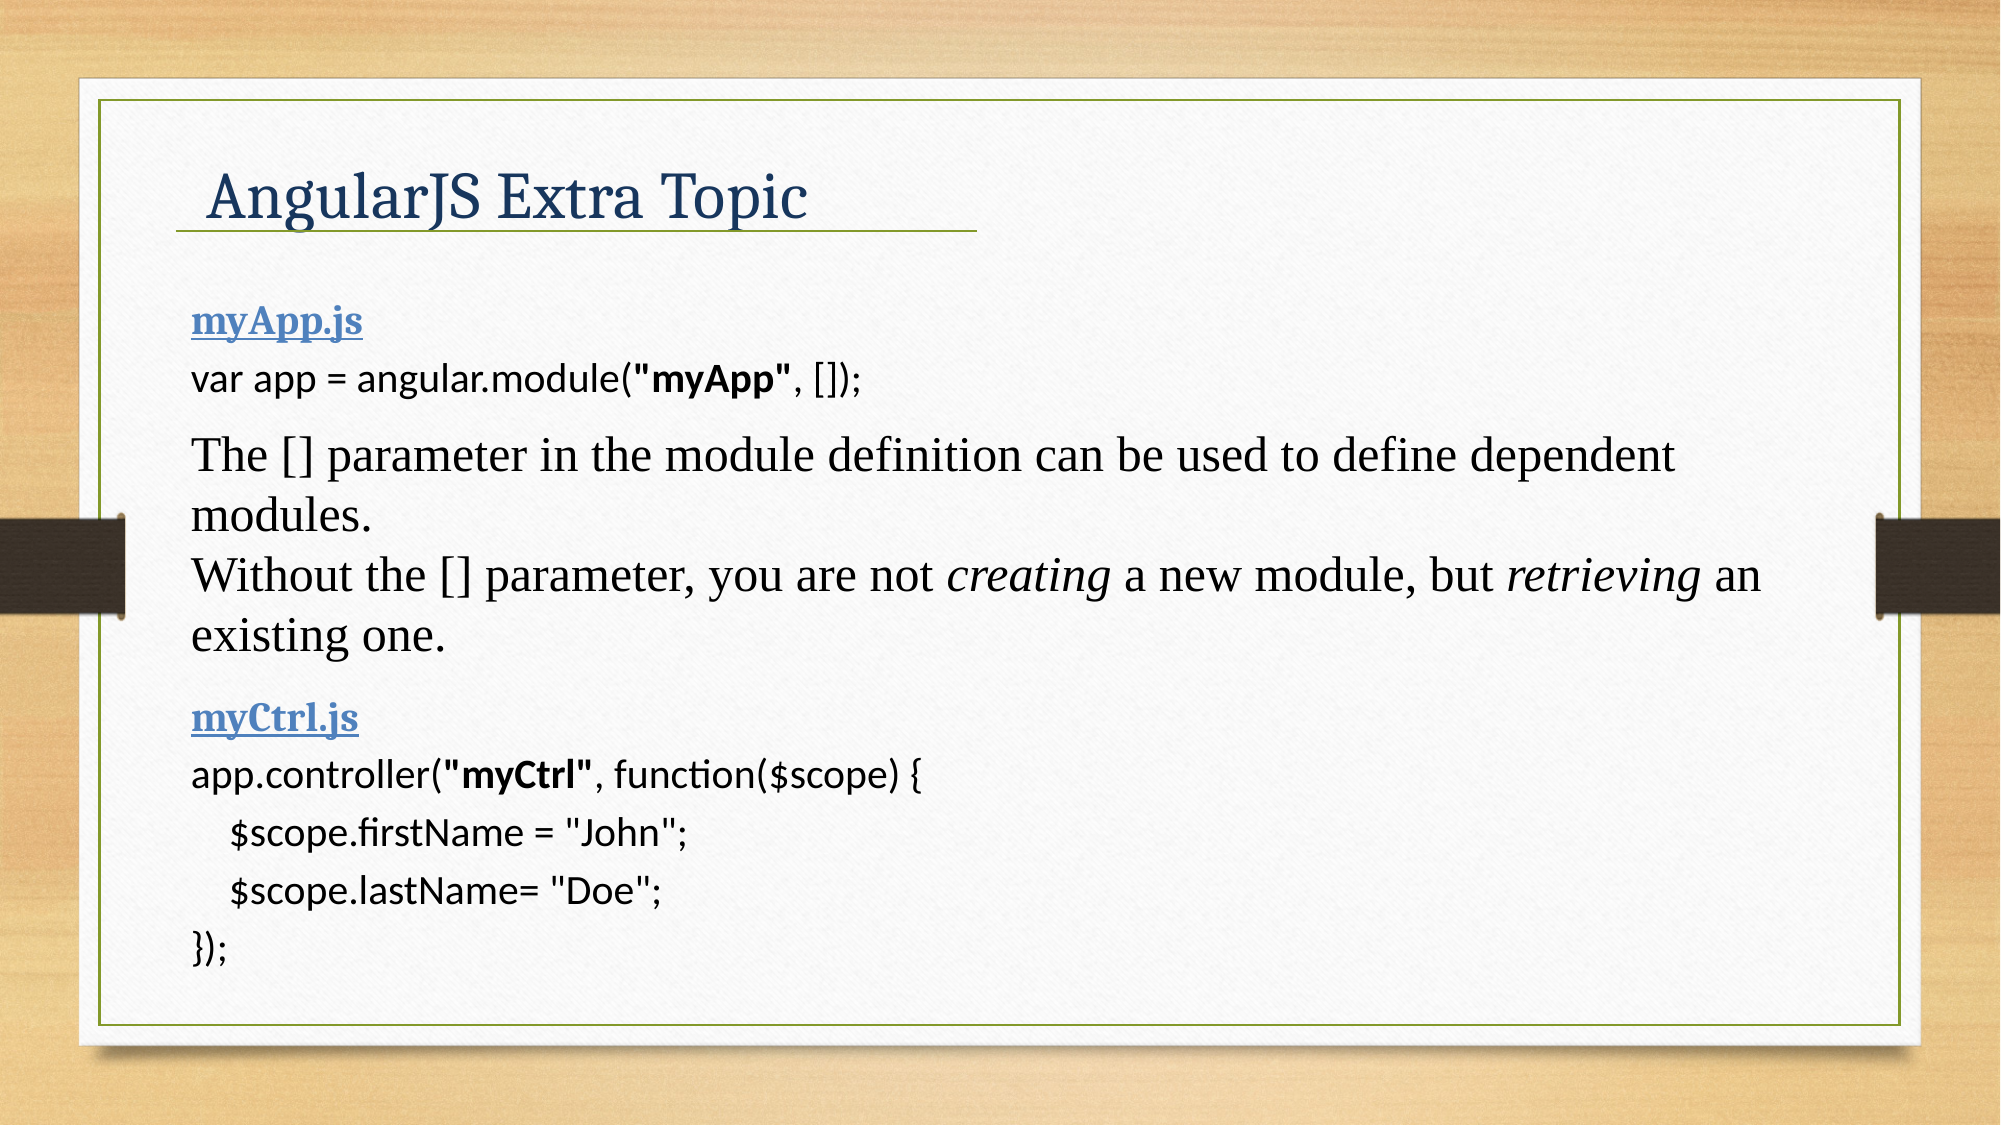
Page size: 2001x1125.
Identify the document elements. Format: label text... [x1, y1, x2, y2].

picture [0, 0, 2001, 1125]
text_box AngularJS Extra Topic [191, 232, 825, 239]
text_box myApp.js var app = angular.module("myApp", []); The [] parameter in the module definition can be used to define dependent modules. Without the [] parameter, you are not creating a new module, but retrieving an existing one. myCtrl.js app.controller("myCtrl", function($scope) { $scope.firstName = "John"; $scope.lastName= "Doe"; }); [176, 278, 1807, 978]
text_box AngularJS Extra Topic [191, 144, 825, 230]
